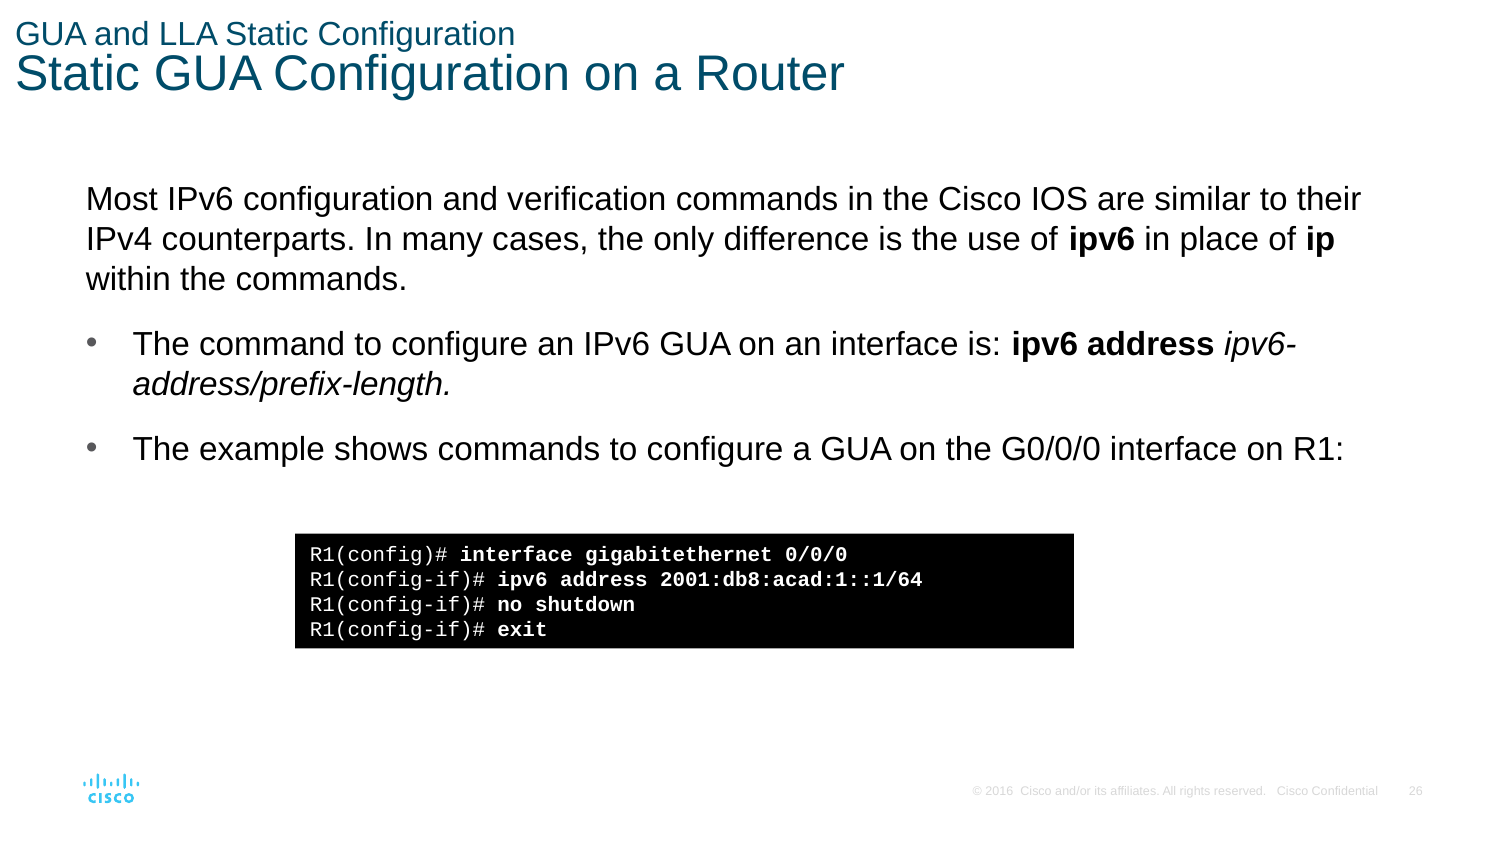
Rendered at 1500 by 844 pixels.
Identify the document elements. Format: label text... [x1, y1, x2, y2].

list Most IPv6 configuration and verification commands in the Cisco IOS are similar to their IPv4 counterparts. In many cases, the only difference is the use of ipv6 in place of ip within the commands. The command to configure an IPv6 GUA on an interface is: ipv6 address ipv6-address/prefix-length. The example shows commands to configure a GUA on the G0/0/0 interface on R1: [70, 169, 1406, 509]
text_box R1(config)# interface gigabitethernet 0/0/0 R1(config-if)# ipv6 address 2001:db8:acad:1::1/64 R1(config-if)# no shutdown R1(config-if)# exit [295, 533, 1074, 649]
title GUA and LLA Static Configuration Static GUA Configuration on a Router [0, 0, 1369, 121]
